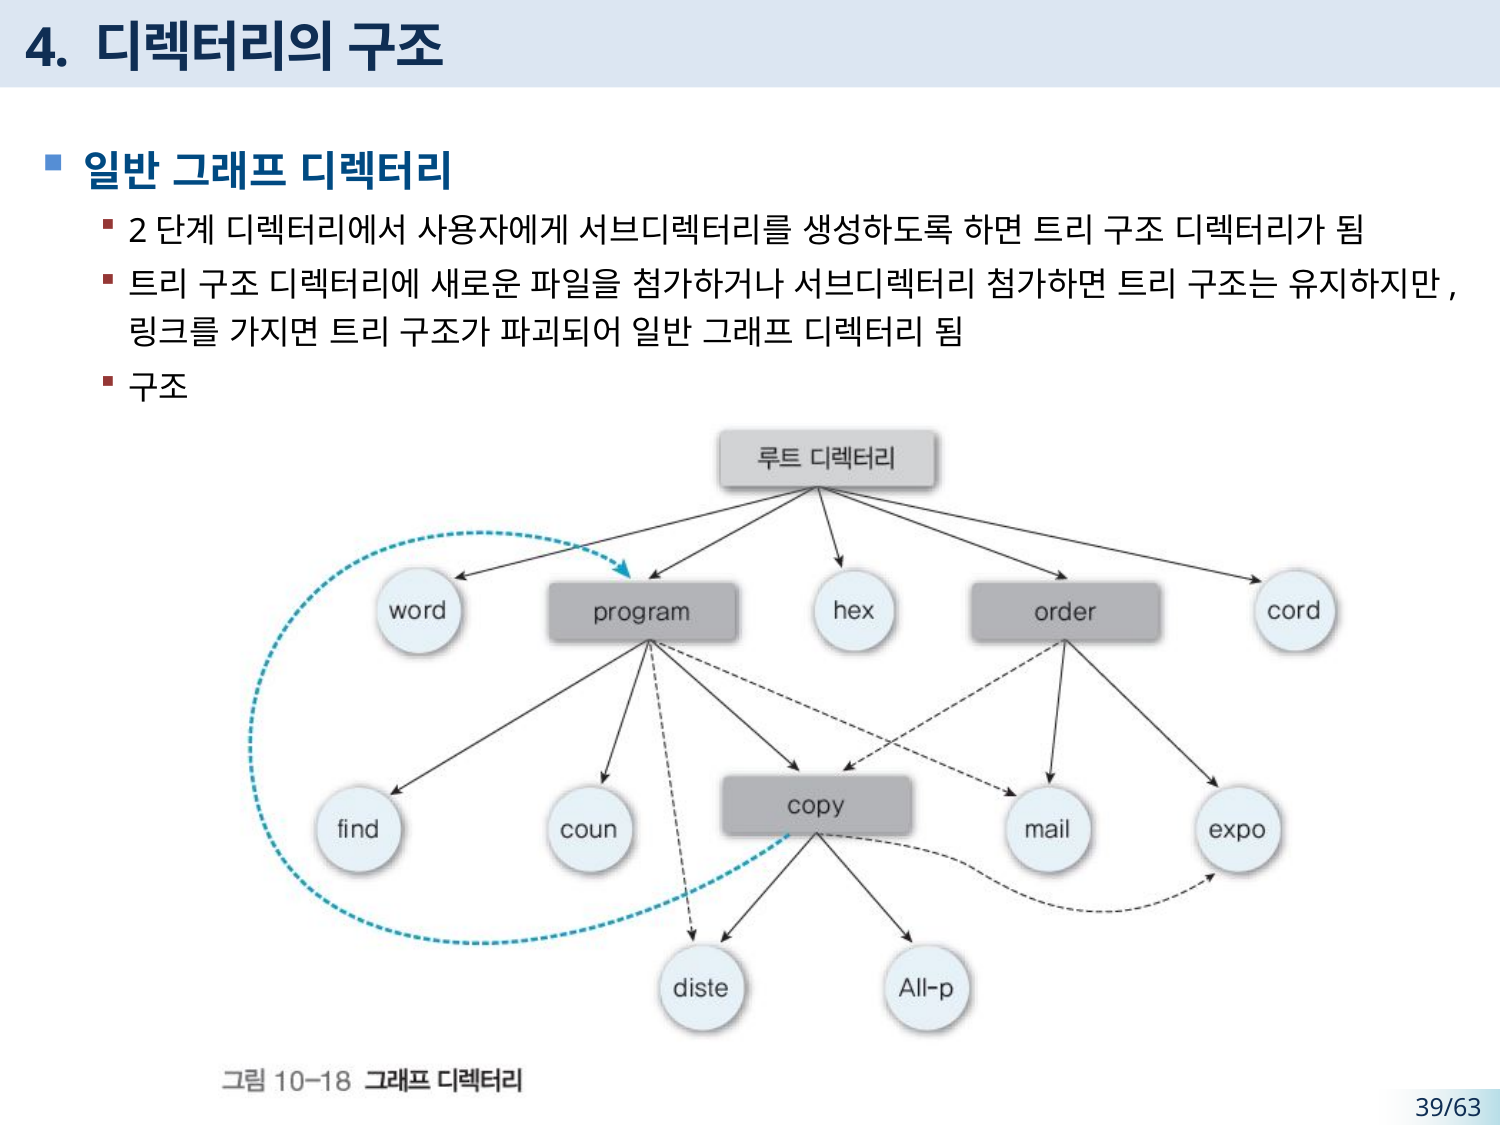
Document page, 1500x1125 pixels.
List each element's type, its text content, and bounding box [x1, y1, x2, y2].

list 일반 그래프 디렉터리 2단계 디렉터리에서 사용자에게 서브디렉터리를 생성하도록 하면 트리 구조 디렉터리가 됨 트리 구조 디렉터리에 새로운 파일을 첨가하거나 서브디렉터리 첨가하면 트리 구조는 유지하지만, 링크를 가지면 트리 구조가 파괴되어 일반 그래프 디렉터리 됨 구조 [10, 126, 1481, 1057]
title 4. 디렉터리의 구조 [10, 5, 1467, 84]
picture [218, 423, 1348, 1104]
